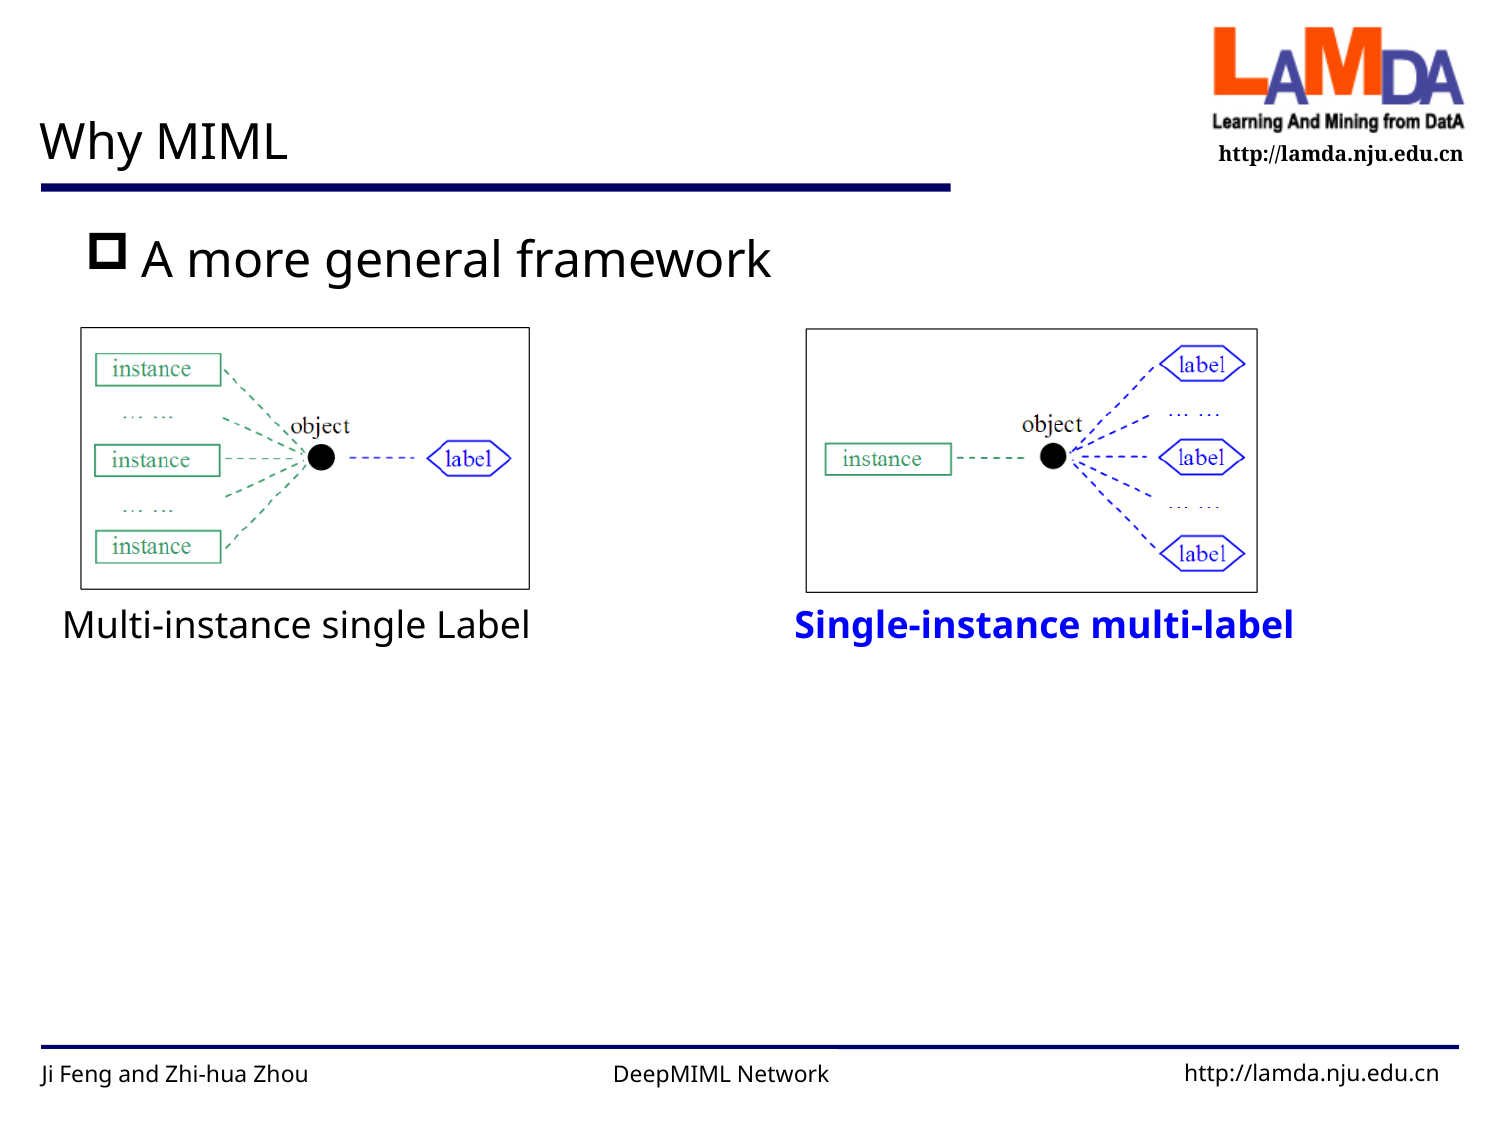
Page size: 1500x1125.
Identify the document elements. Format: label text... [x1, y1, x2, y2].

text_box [26, 1050, 1492, 1101]
text_box A more general framework [70, 220, 1412, 403]
text_box Why MIML [24, 102, 1187, 178]
text_box Multi-instance single Label [47, 593, 615, 654]
picture [802, 319, 1265, 602]
picture [1200, 18, 1481, 152]
picture [64, 319, 544, 599]
text_box Single-instance multi-label [779, 593, 1406, 654]
